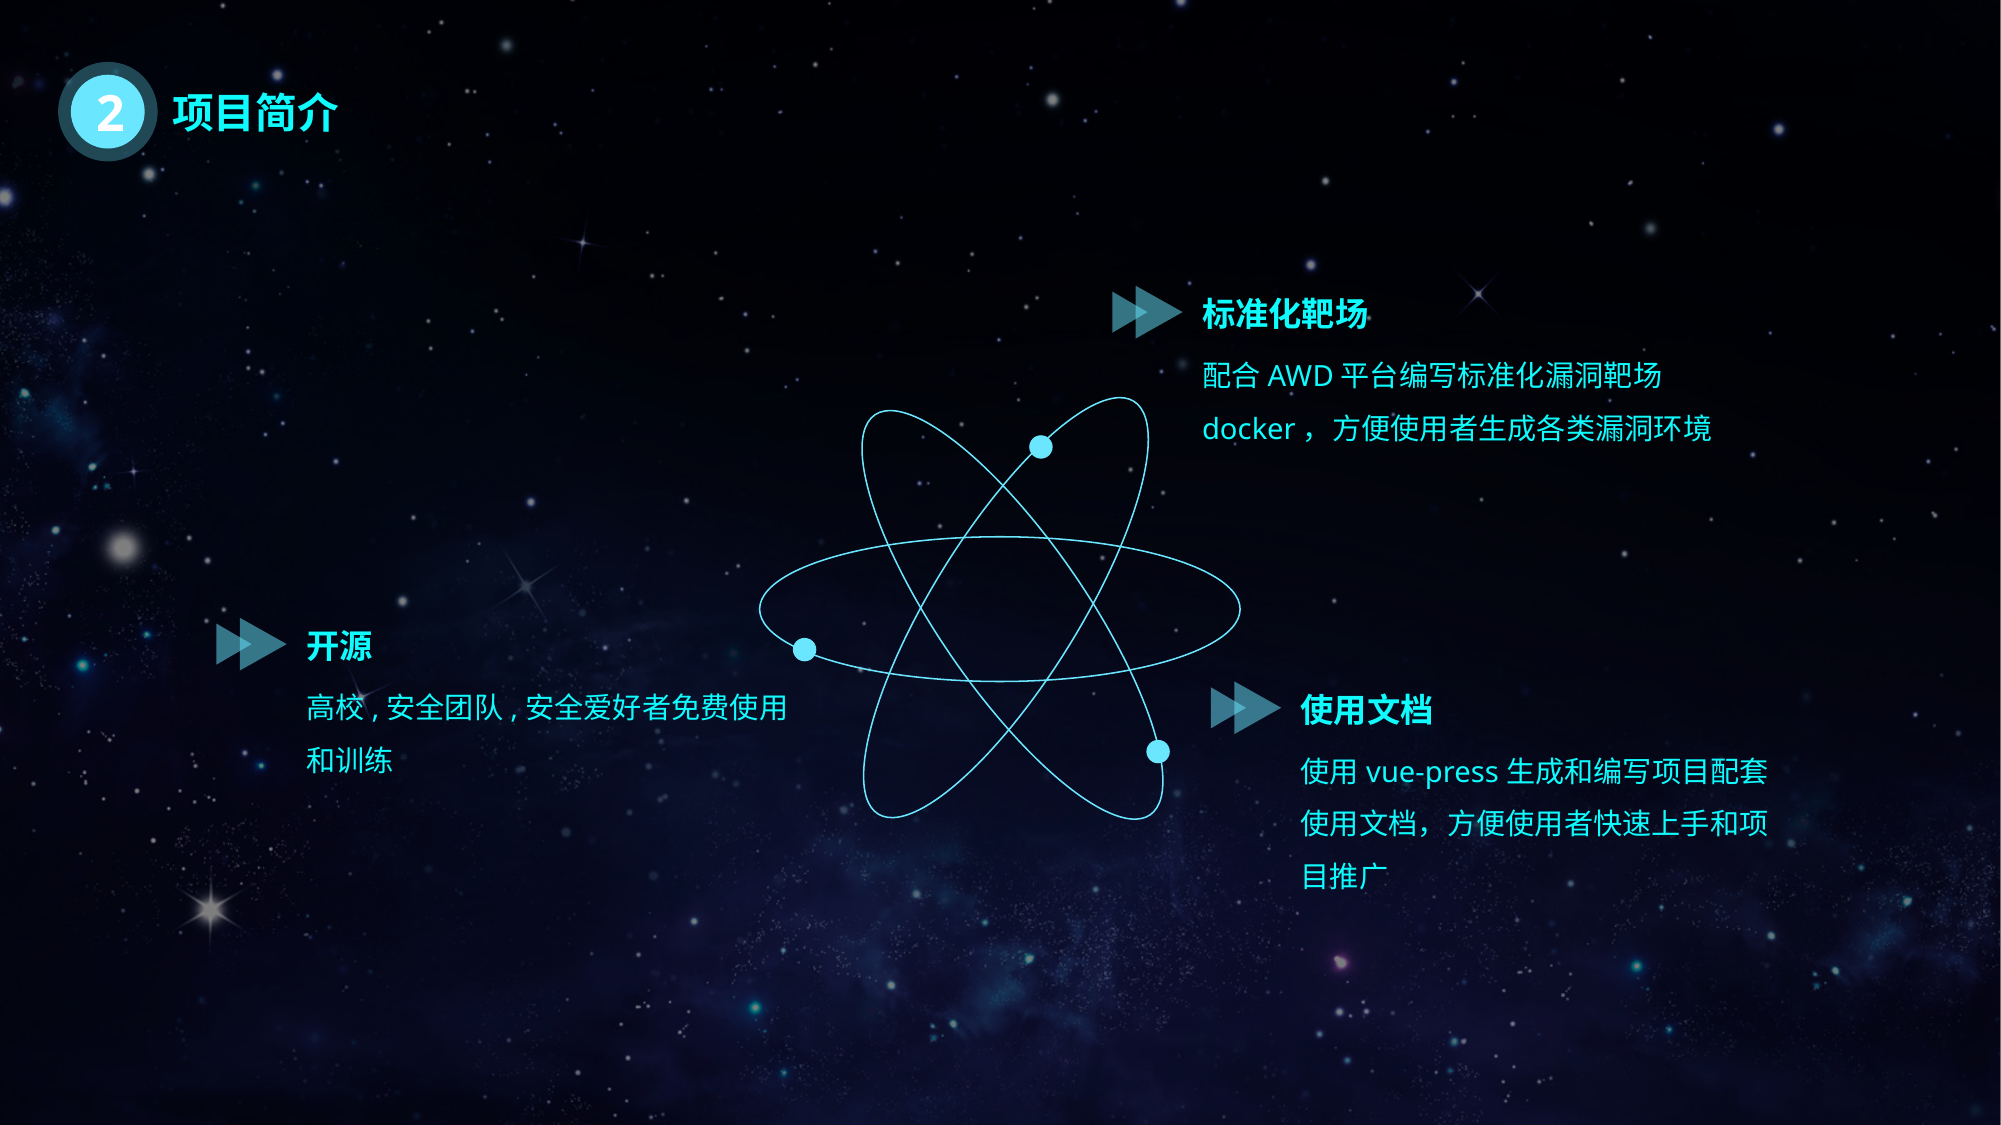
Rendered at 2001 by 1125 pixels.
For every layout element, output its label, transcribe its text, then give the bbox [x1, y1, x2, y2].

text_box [216, 617, 815, 780]
picture [0, 0, 2001, 1125]
text_box 项目简介 [158, 78, 1017, 144]
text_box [1112, 285, 1761, 448]
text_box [759, 364, 1241, 858]
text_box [1210, 681, 1809, 897]
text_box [58, 61, 158, 162]
